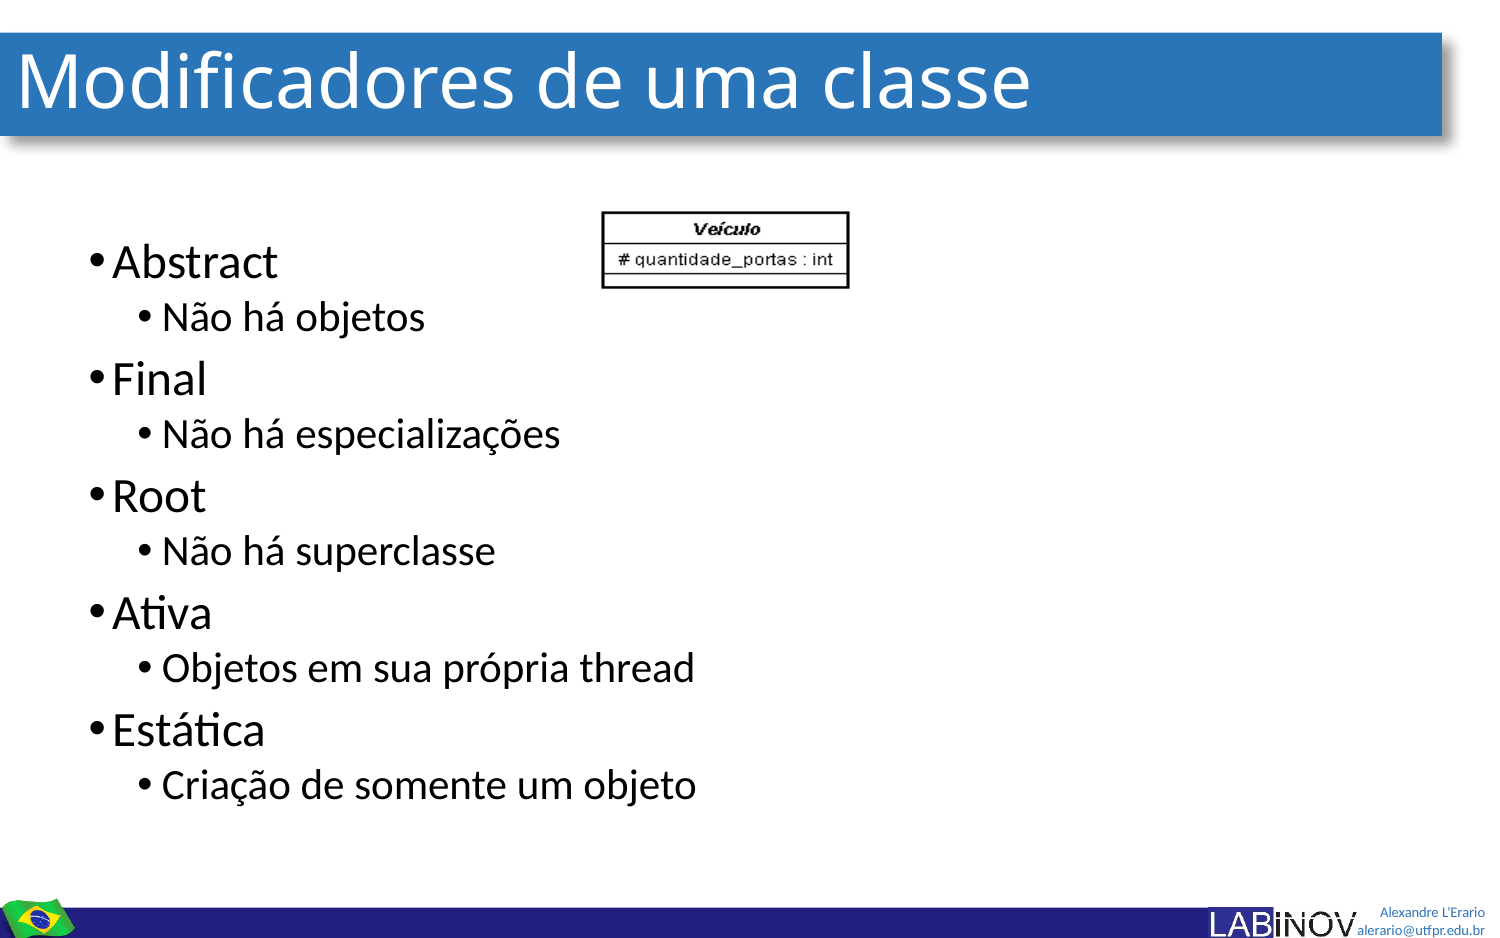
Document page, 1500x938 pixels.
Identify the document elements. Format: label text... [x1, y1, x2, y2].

title Modificadores de uma classe [0, 32, 1442, 136]
picture [1208, 907, 1359, 938]
picture [0, 880, 76, 938]
picture [597, 205, 864, 302]
list Abstract Não há objetos Final Não há especializações Root Não há superclasse Ativa Objetos em sua própria thread Estática Criação de somente um objeto [73, 228, 1376, 824]
